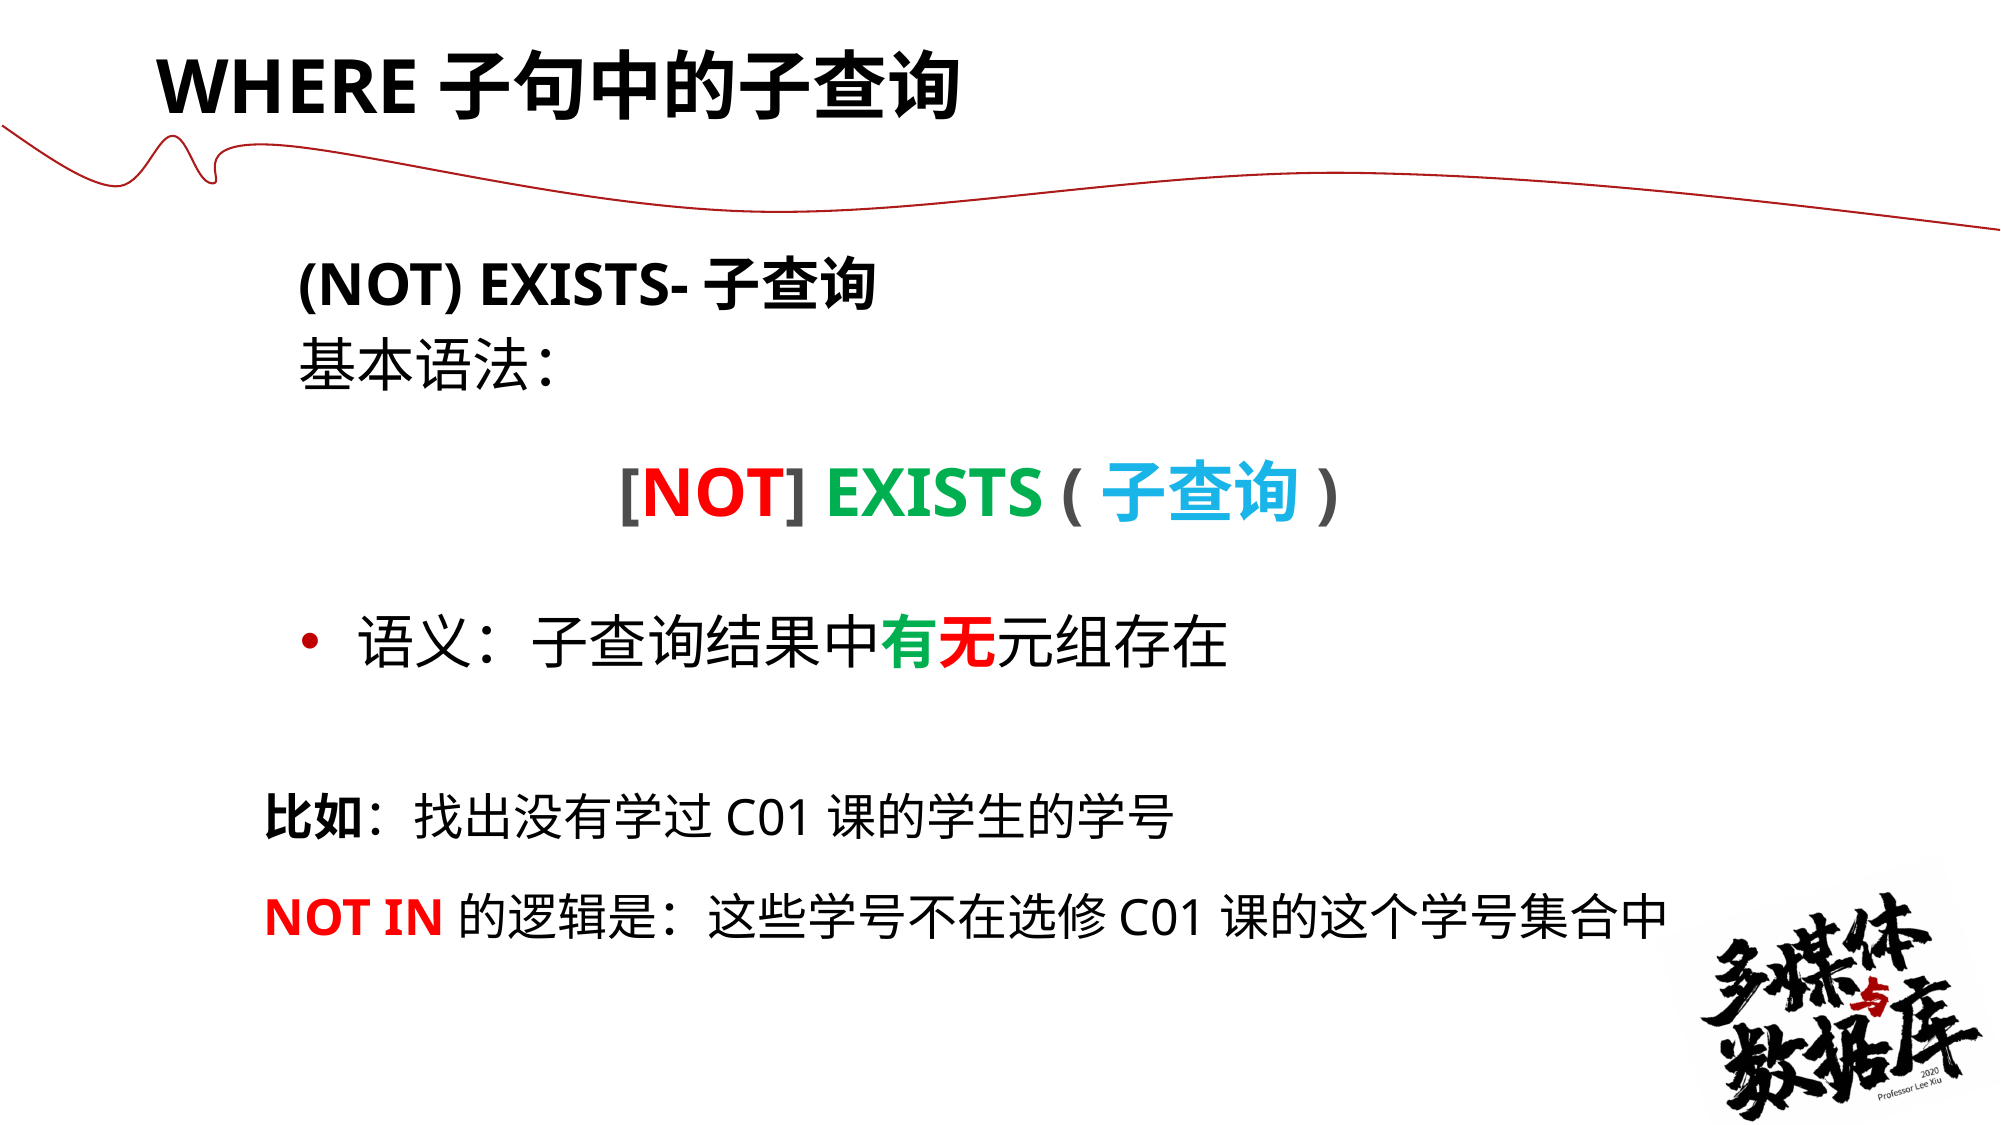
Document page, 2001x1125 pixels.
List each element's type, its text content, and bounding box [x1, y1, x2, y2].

text_box 语义：子查询结果中有无元组存在 [285, 597, 1616, 705]
text_box [NOT] EXISTS (子查询) [586, 442, 1355, 537]
picture [1691, 854, 2001, 1125]
text_box (NOT) EXISTS-子查询 基本语法： [283, 239, 1662, 406]
text_box 比如：找出没有学过C01课的学生的学号 NOT IN的逻辑是：这些学号不在选修C01课的这个学号集合中 [249, 763, 1715, 1054]
text_box WHERE子句中的子查询 [141, 31, 978, 136]
